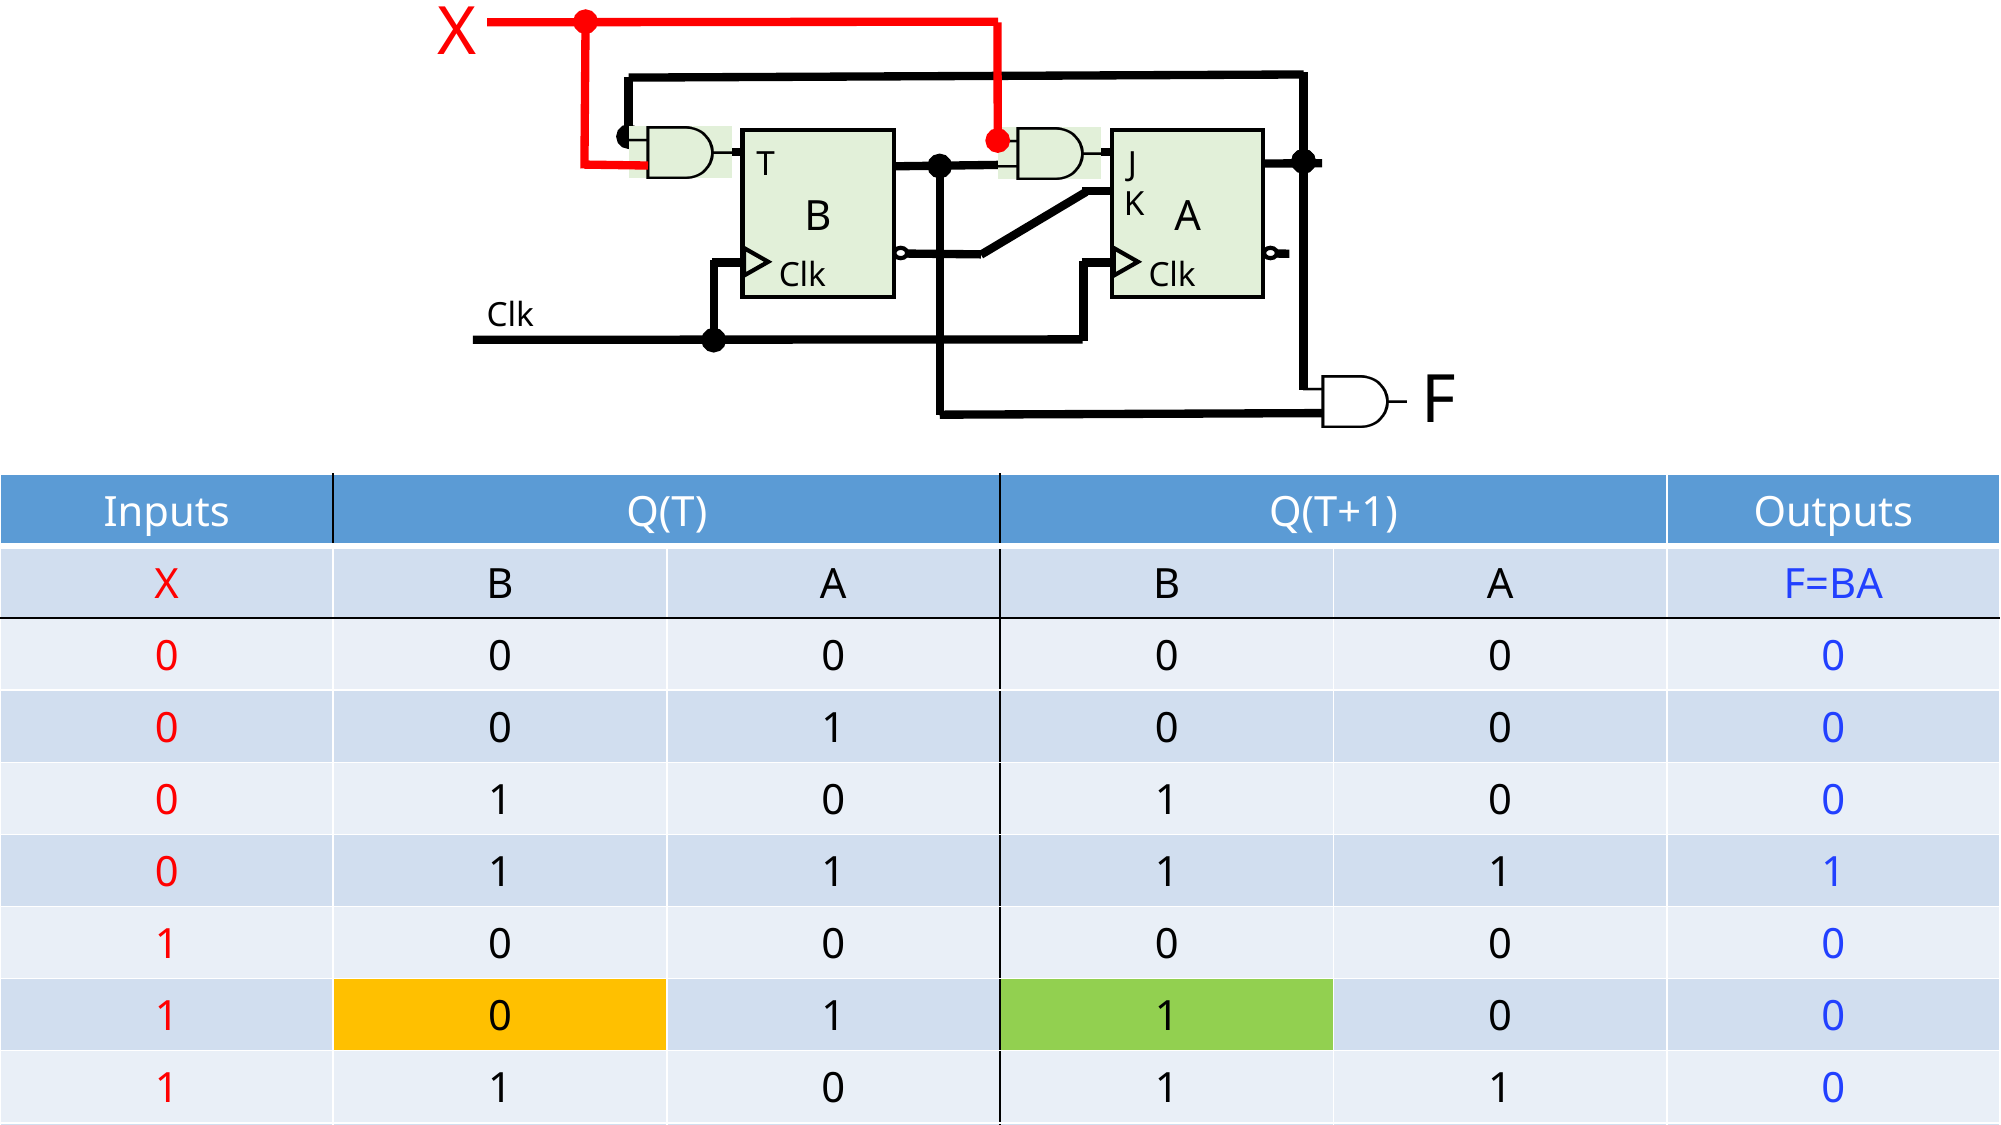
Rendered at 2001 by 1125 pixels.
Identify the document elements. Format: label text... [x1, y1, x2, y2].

table_cell 1 [1001, 979, 1333, 1050]
table_cell 1 [1, 979, 332, 1050]
table_cell 0 [1, 835, 332, 906]
table_cell 1 [1001, 835, 1333, 906]
table_cell 1 [1334, 1051, 1666, 1122]
table_cell 1 [1001, 763, 1333, 834]
table_cell 0 [1, 619, 332, 689]
table_cell 1 [668, 691, 999, 762]
table_cell 0 [668, 1051, 999, 1122]
table_cell 1 [334, 1051, 666, 1122]
table_cell A [668, 549, 999, 617]
table_cell 0 [668, 763, 999, 834]
table_cell 0 [1334, 619, 1666, 689]
table_cell 1 [334, 763, 666, 834]
table_cell 0 [1, 691, 332, 762]
table_cell X [1, 549, 332, 617]
table_cell 0 [1001, 907, 1333, 978]
table_cell 0 [668, 907, 999, 978]
table_cell 0 [1334, 907, 1666, 978]
table_cell 1 [668, 835, 999, 906]
table_cell 0 [334, 619, 666, 689]
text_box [422, 0, 1471, 445]
table_cell B [1001, 549, 1333, 617]
table_header Inputs [1, 475, 332, 543]
table_cell F=BA [1668, 549, 1999, 617]
table_cell 1 [1334, 835, 1666, 906]
table_cell 1 [334, 835, 666, 906]
table_cell 0 [1001, 691, 1333, 762]
table_cell 0 [334, 907, 666, 978]
table_cell 0 [1668, 1051, 1999, 1122]
table_header Outputs [1668, 475, 1999, 543]
table_cell 0 [334, 979, 666, 1050]
table_cell 0 [1334, 979, 1666, 1050]
table_cell 0 [1668, 979, 1999, 1050]
table_header Q(T+1) [1001, 475, 1666, 543]
table_cell 1 [668, 979, 999, 1050]
table_cell A [1334, 549, 1666, 617]
table_cell 0 [1001, 619, 1333, 689]
table_cell 0 [1668, 619, 1999, 689]
table_cell 1 [1, 907, 332, 978]
table_cell 0 [1334, 691, 1666, 762]
table_cell 0 [334, 691, 666, 762]
table_cell 1 [1, 1051, 332, 1122]
table_cell 0 [668, 619, 999, 689]
table_cell 0 [1668, 763, 1999, 834]
table_cell B [334, 549, 666, 617]
table_cell 1 [1001, 1051, 1333, 1122]
table_cell 0 [1668, 691, 1999, 762]
table_cell 1 [1668, 835, 1999, 906]
table_cell 0 [1668, 907, 1999, 978]
table_header Q(T) [334, 475, 999, 543]
table_cell 0 [1, 763, 332, 834]
table_cell 0 [1334, 763, 1666, 834]
